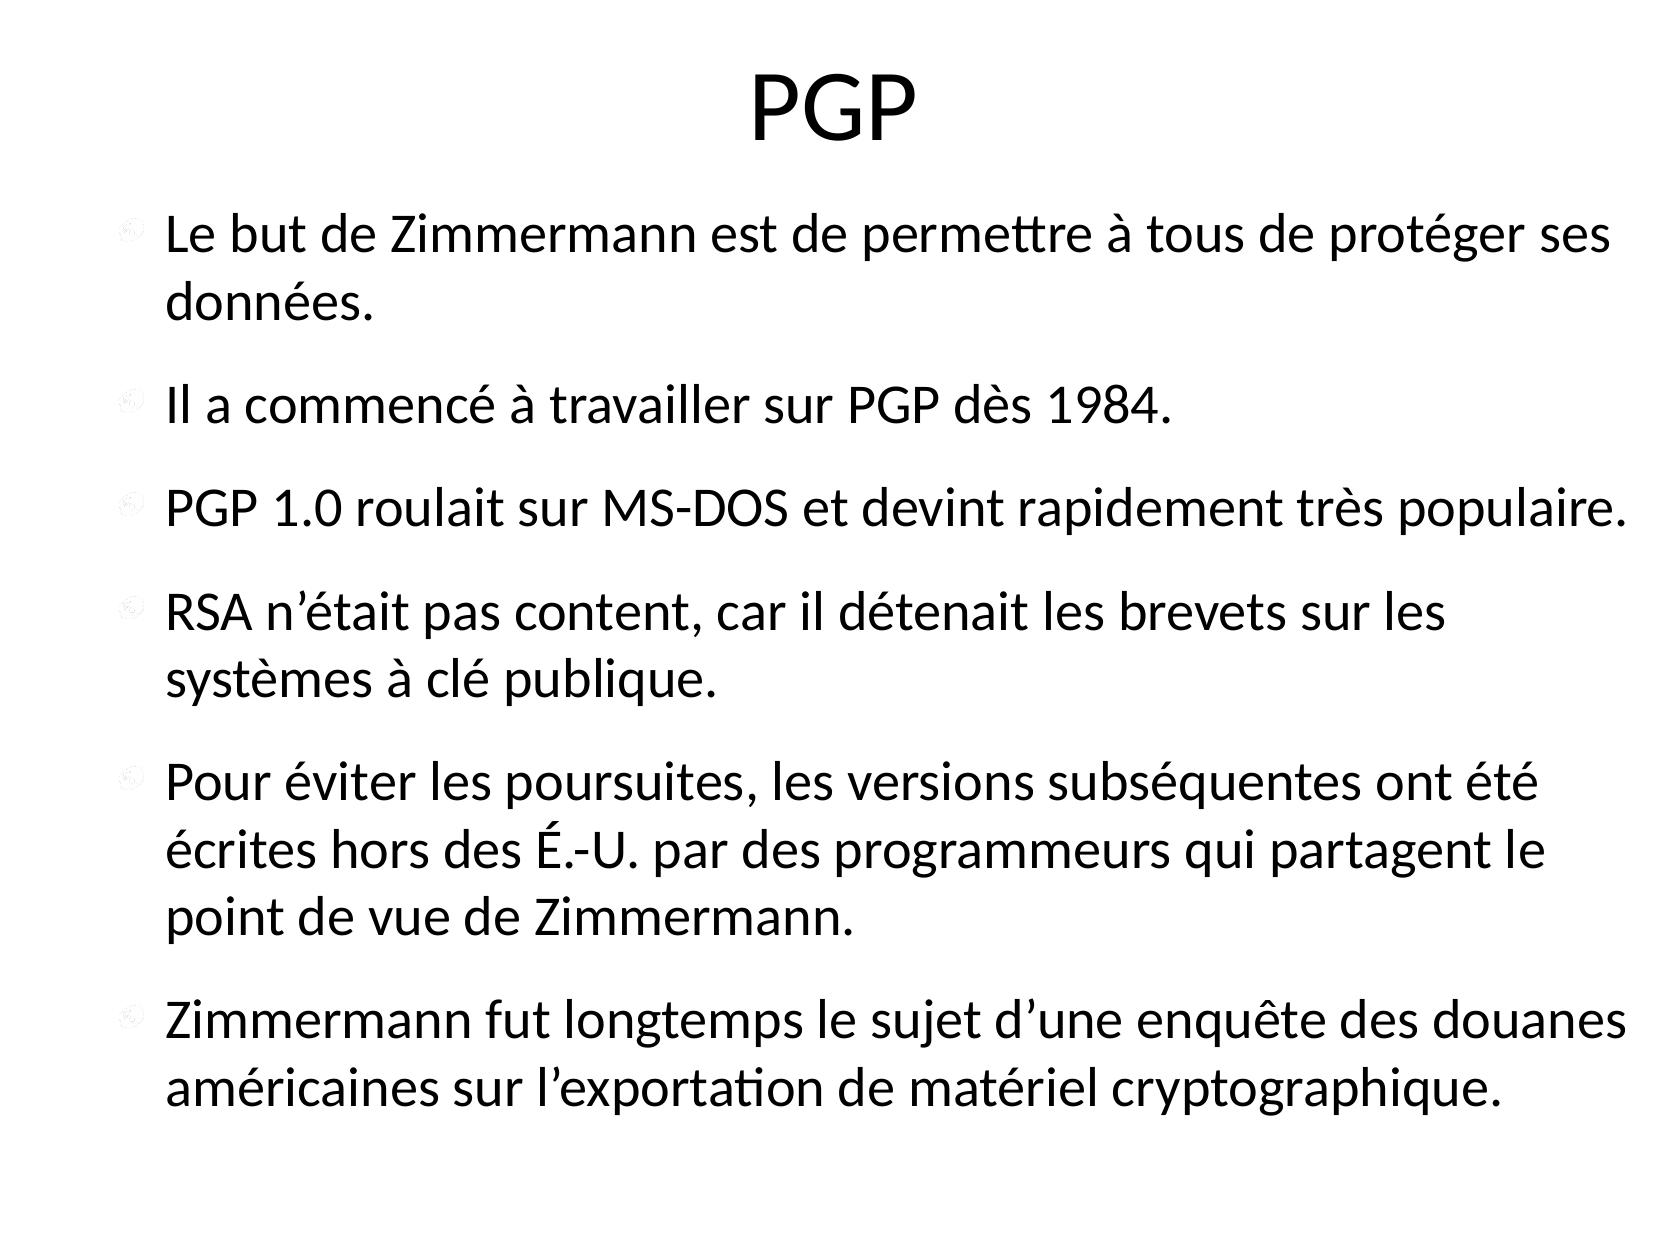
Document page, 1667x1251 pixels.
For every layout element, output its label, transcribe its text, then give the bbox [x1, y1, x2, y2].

picture [118, 389, 144, 413]
picture [118, 596, 144, 619]
title PGP [162, 27, 1505, 173]
picture [118, 492, 144, 516]
picture [118, 218, 144, 242]
picture [118, 766, 144, 790]
list Le but de Zimmermann est de permettre à tous de protéger ses données. Il a commencé à travailler sur PGP dès 1984. PGP 1.0 roulait sur MS-DOS et devint rapidement très populaire. RSA n’était pas content, car il détenait les brevets sur les systèmes à clé publique. Pour éviter les poursuites, les versions subséquentes ont été écrites hors des É.-U. par des programmeurs qui partagent le point de vue de Zimmermann. Zimmermann fut longtemps le sujet d’une enquête des douanes américaines sur l’exportation de matériel cryptographique. [45, 187, 1653, 1228]
picture [118, 1005, 144, 1028]
